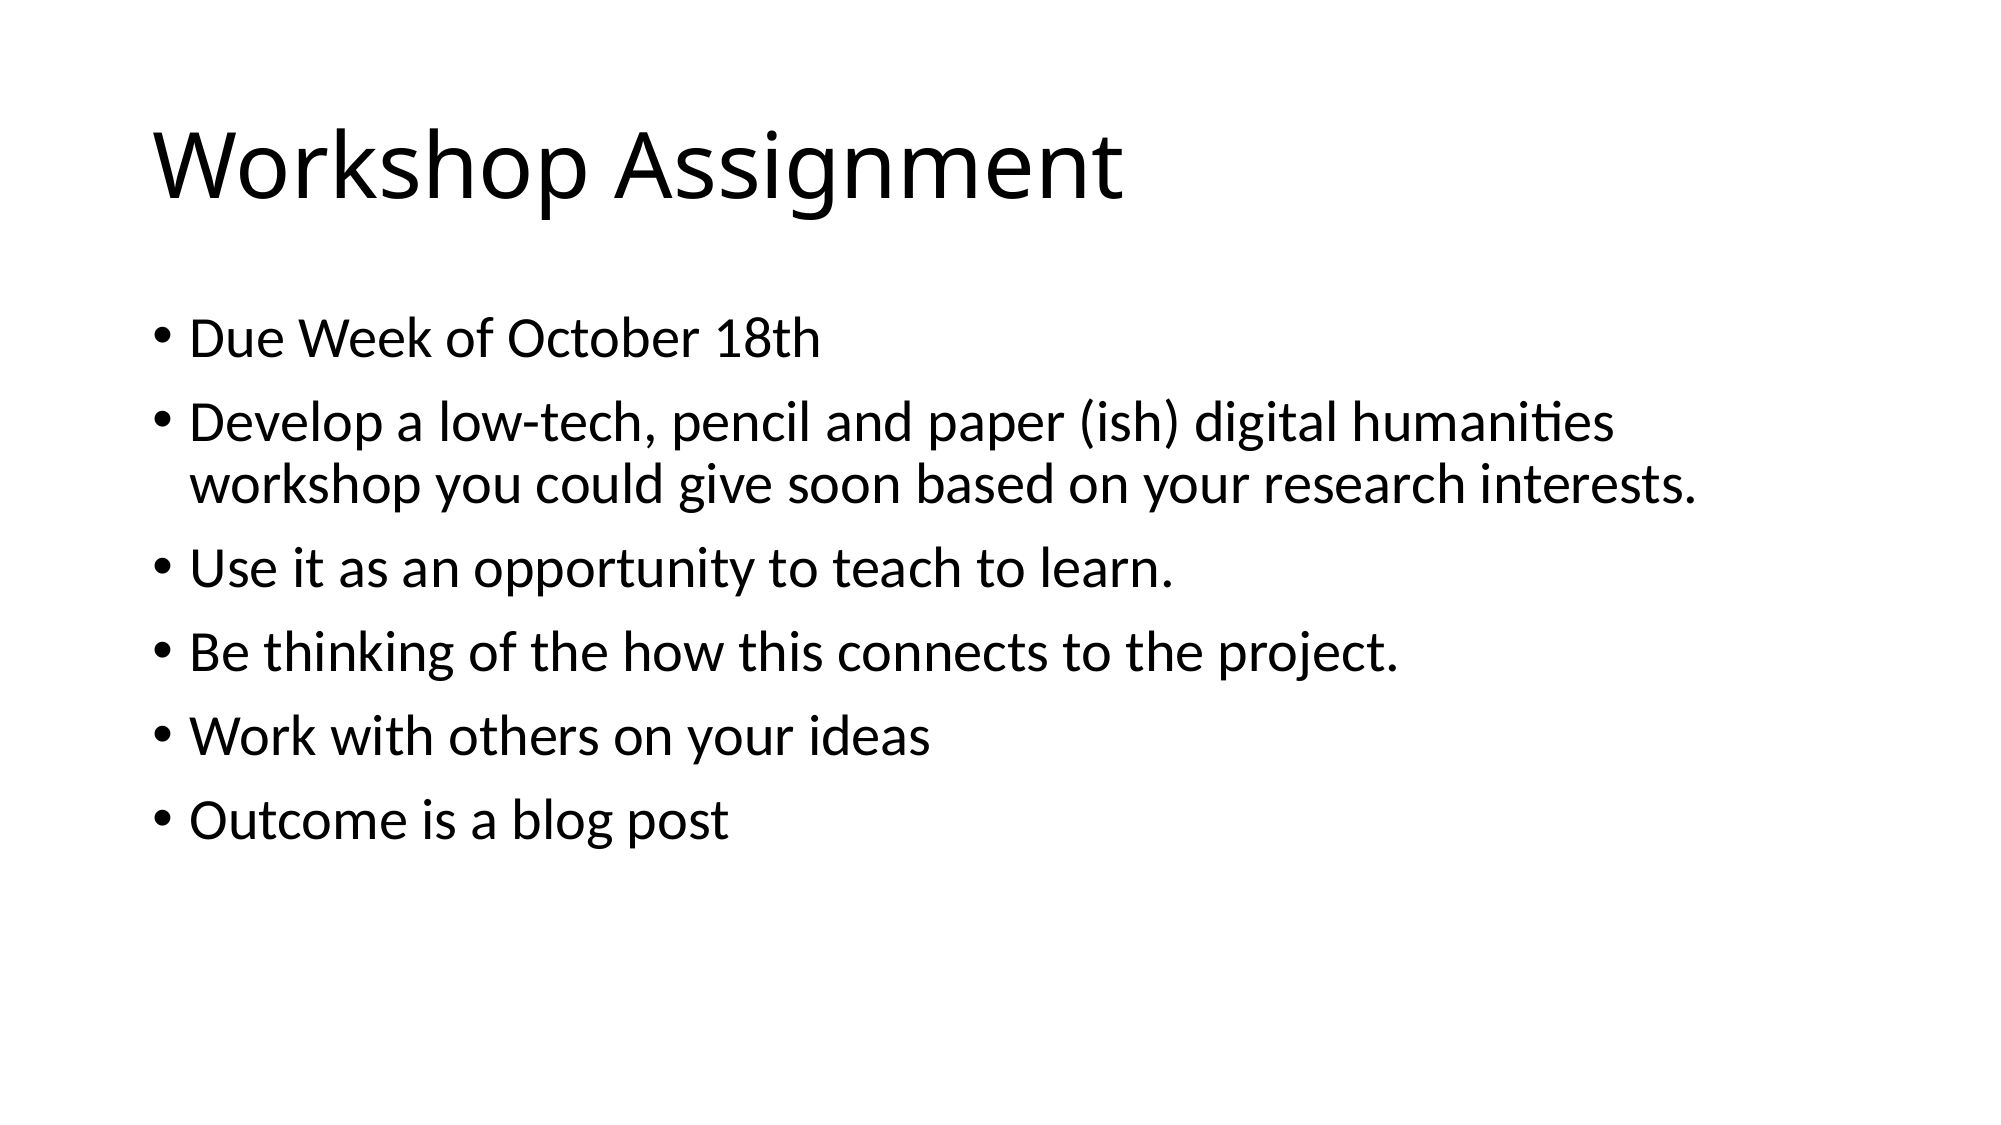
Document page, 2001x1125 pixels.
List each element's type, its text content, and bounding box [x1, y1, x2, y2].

title Workshop Assignment [137, 59, 1863, 278]
list Due Week of October 18th Develop a low-tech, pencil and paper (ish) digital humanities workshop you could give soon based on your research interests. Use it as an opportunity to teach to learn. Be thinking of the how this connects to the project. Work with others on your ideas Outcome is a blog post [137, 299, 1863, 1014]
